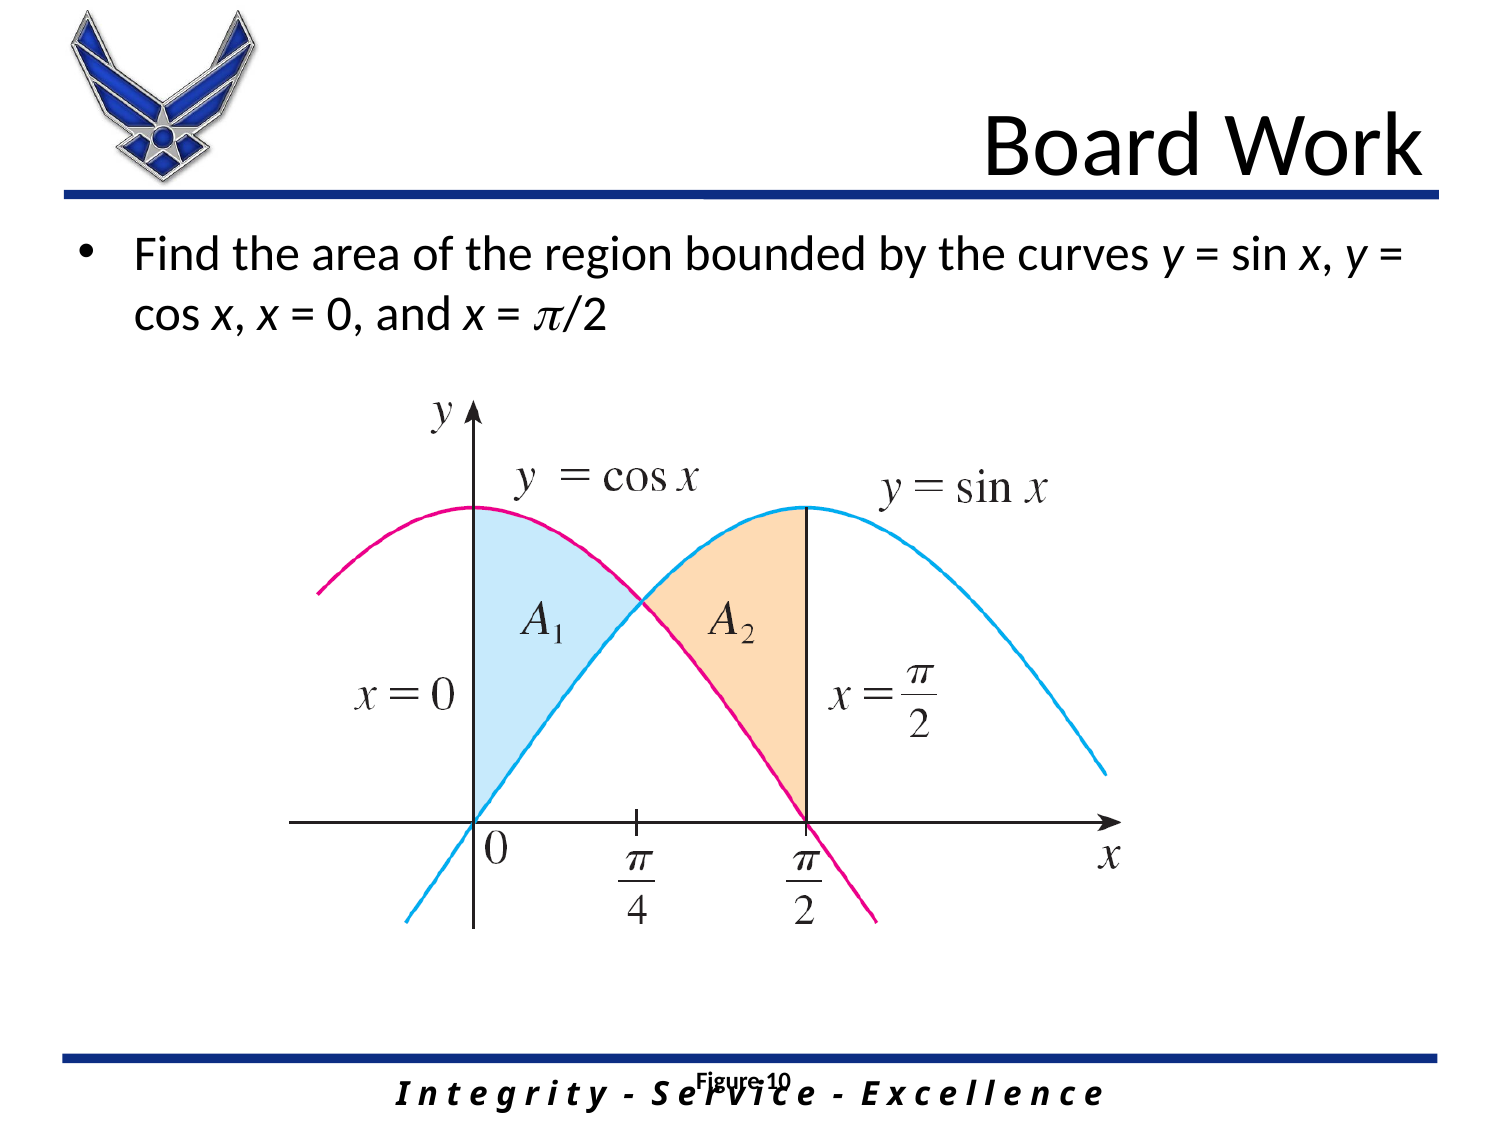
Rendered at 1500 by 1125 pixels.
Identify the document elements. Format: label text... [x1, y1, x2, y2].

title Board Work [270, 45, 1440, 233]
list Find the area of the region bounded by the curves y = sin x, y = cos x, x = 0, and x =  /2 [62, 213, 1432, 1043]
picture [65, 5, 261, 188]
picture [287, 382, 1134, 939]
text_box Figure 10 [681, 1057, 832, 1102]
